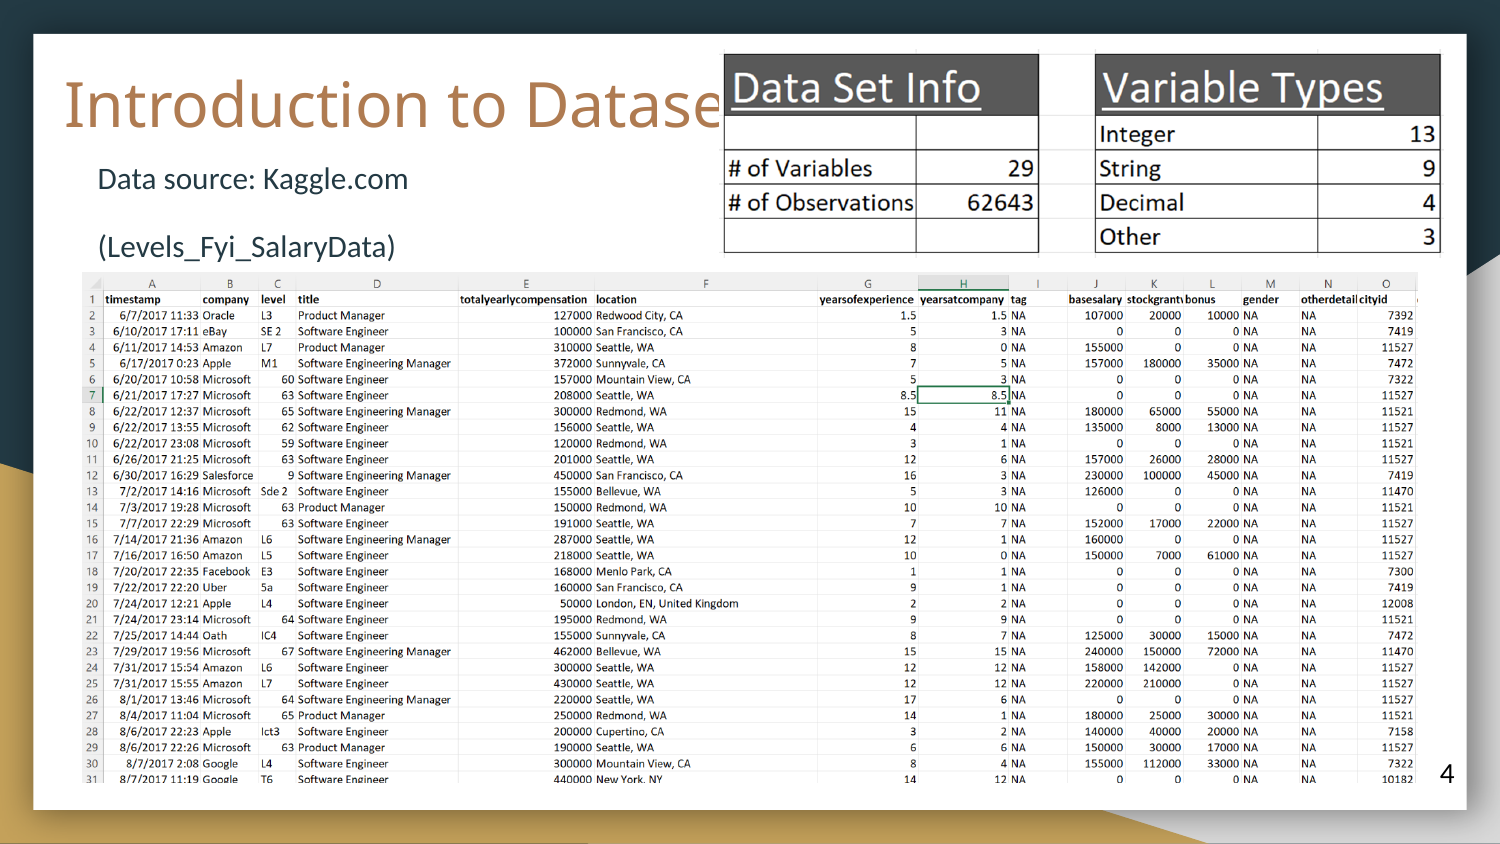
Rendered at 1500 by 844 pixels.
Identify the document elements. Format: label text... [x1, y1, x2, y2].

text_box 4 [1424, 739, 1461, 805]
title Introduction to Dataset [49, 49, 717, 207]
picture [719, 49, 1445, 259]
picture [82, 272, 1418, 783]
list Data source: Kaggle.com (Levels_Fyi_SalaryData) [82, 137, 1461, 404]
